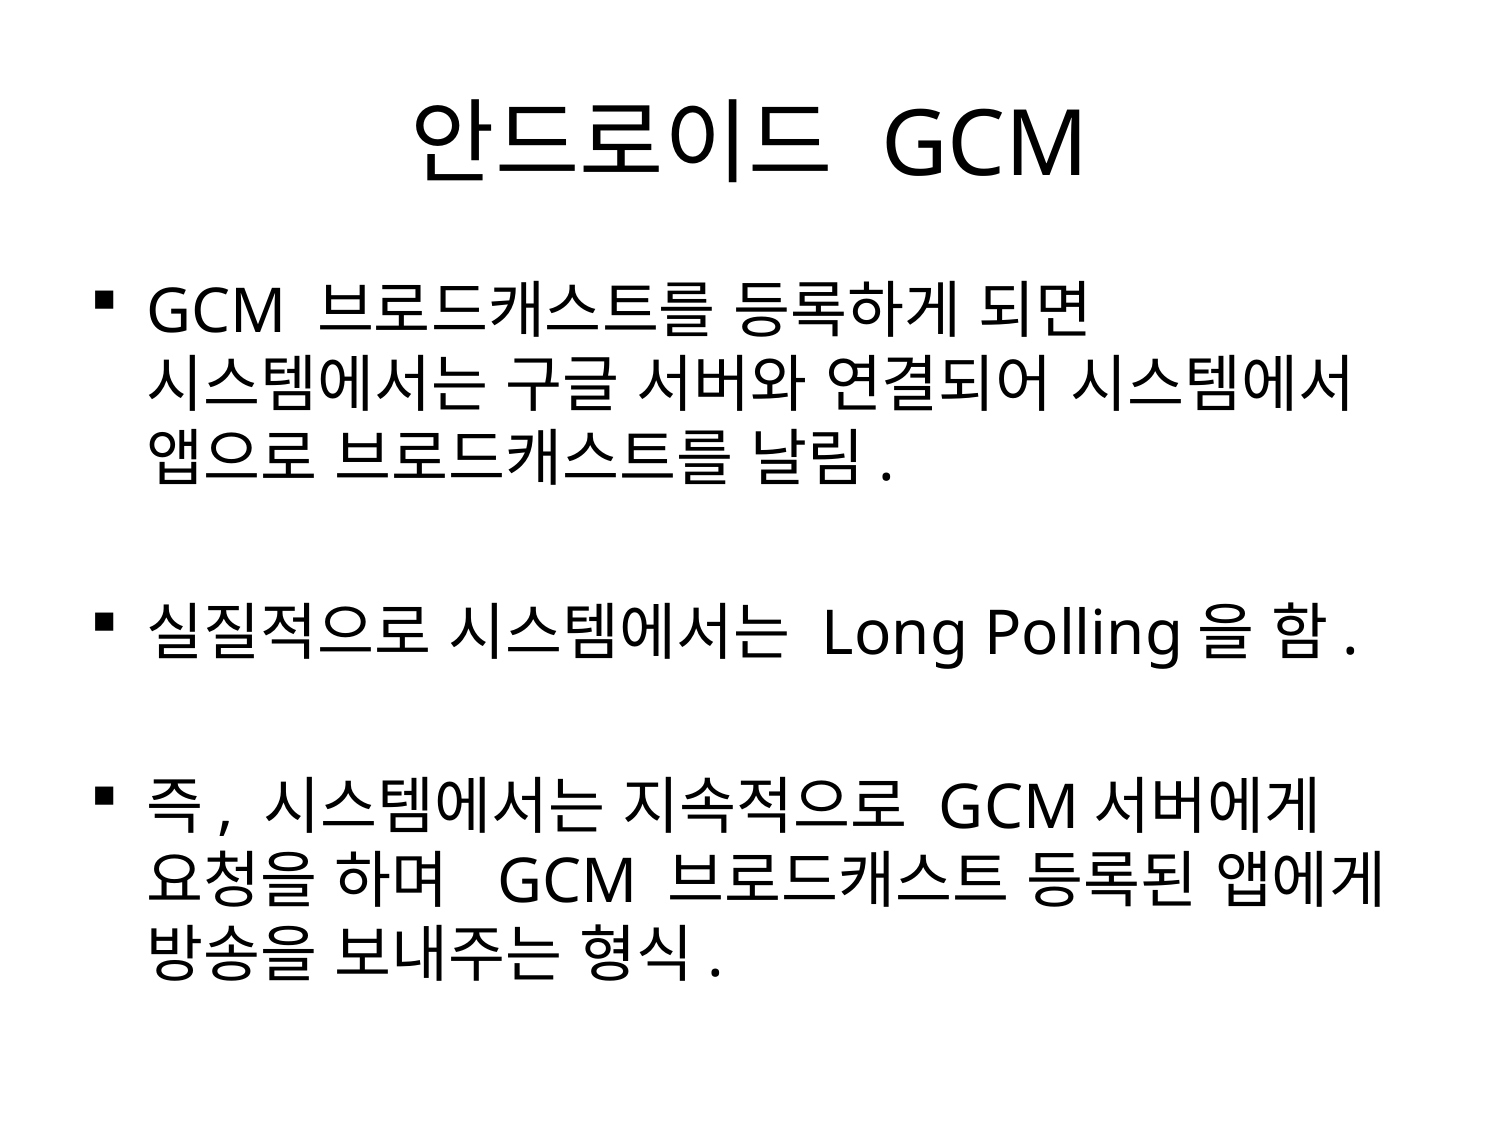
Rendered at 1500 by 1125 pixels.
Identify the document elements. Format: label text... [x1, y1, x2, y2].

list GCM 브로드캐스트를 등록하게 되면 시스템에서는 구글 서버와 연결되어 시스템에서 앱으로 브로드캐스트를 날림. 실질적으로 시스템에서는 Long Polling을 함. 즉, 시스템에서는 지속적으로 GCM서버에게 요청을 하며 GCM 브로드캐스트 등록된 앱에게 방송을 보내주는 형식. [75, 262, 1425, 1005]
title 안드로이드 GCM [75, 45, 1425, 233]
